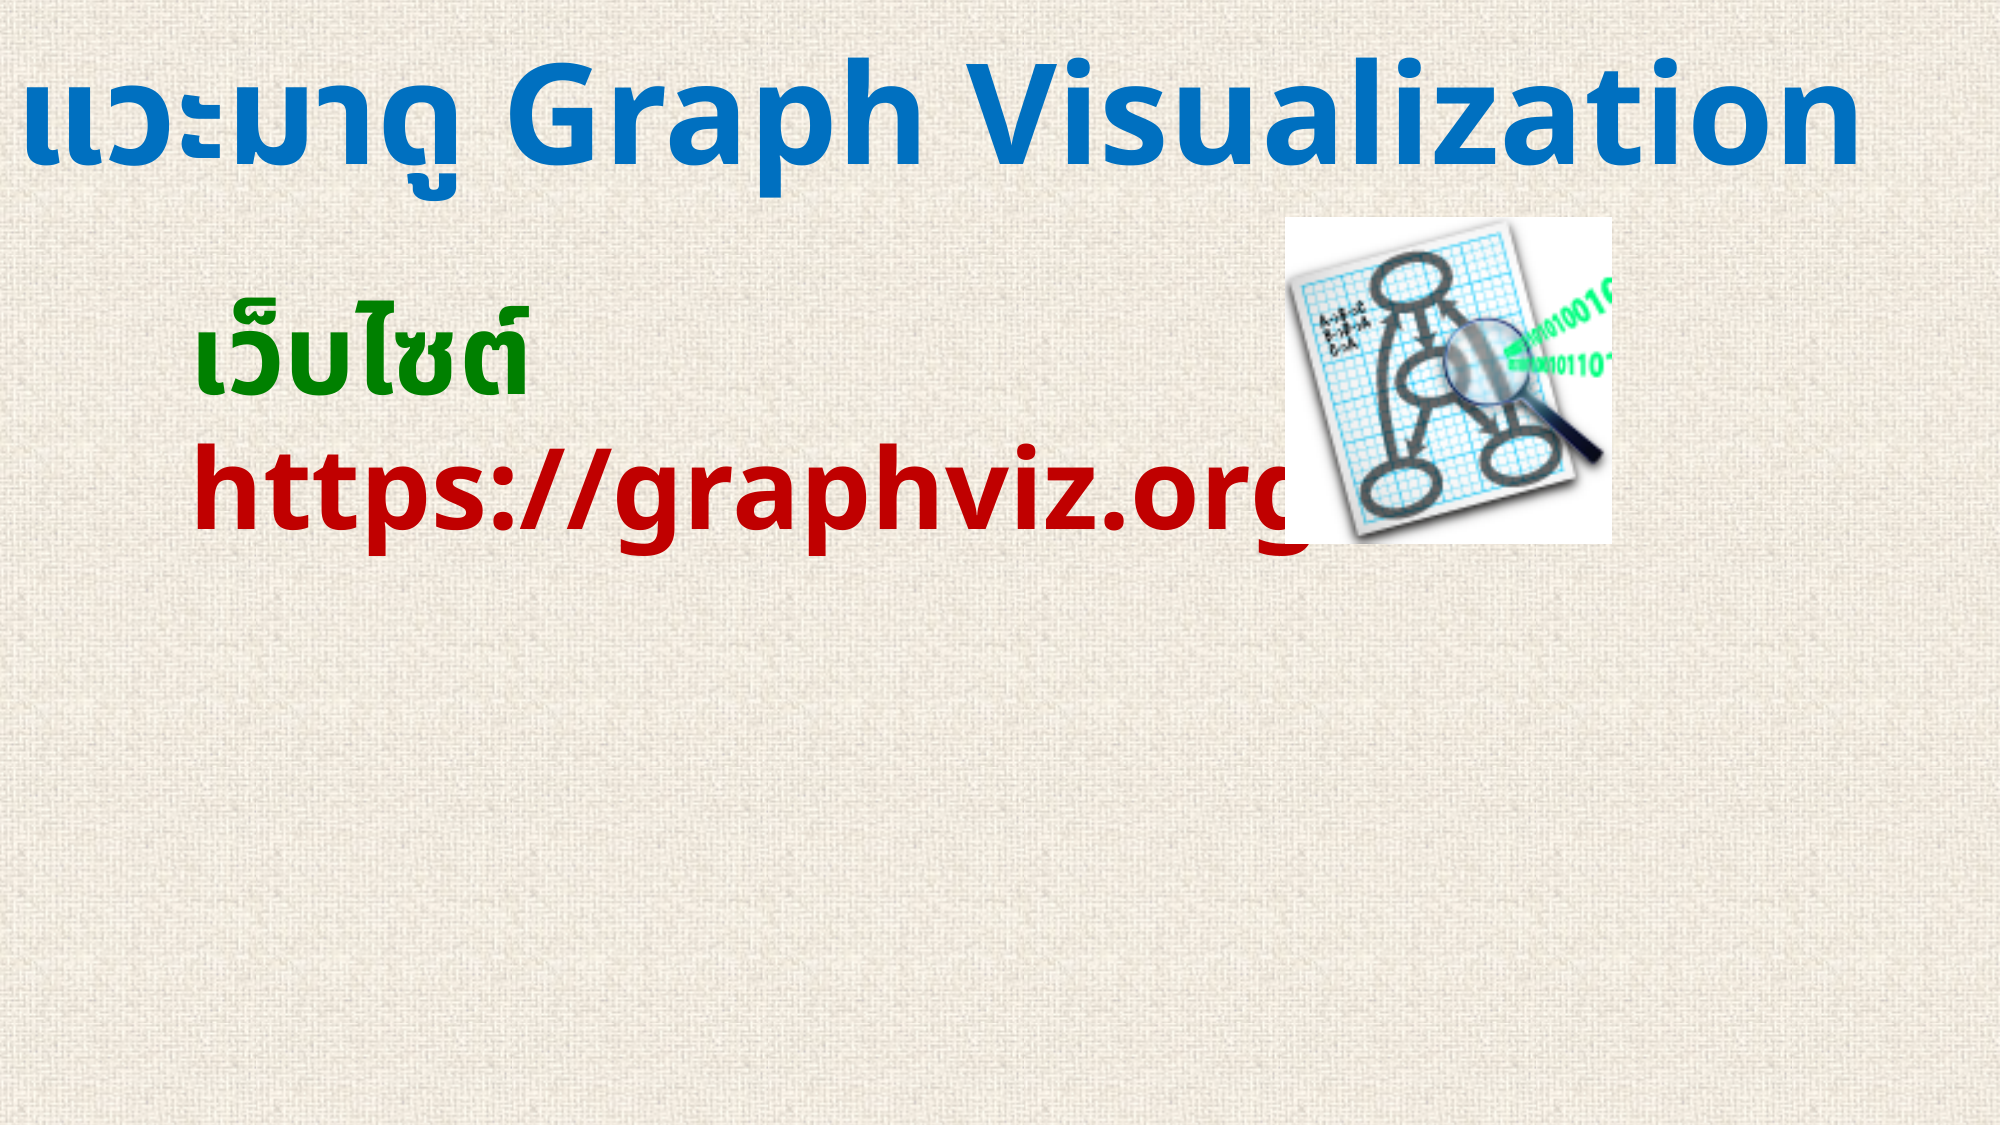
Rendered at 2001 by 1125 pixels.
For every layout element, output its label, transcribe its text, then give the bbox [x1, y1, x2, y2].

title แวะมาดู Graph Visualization [0, 0, 2000, 218]
text_box เว็บไซต์ https://graphviz.org/ [174, 274, 1559, 560]
picture [1285, 217, 1612, 544]
